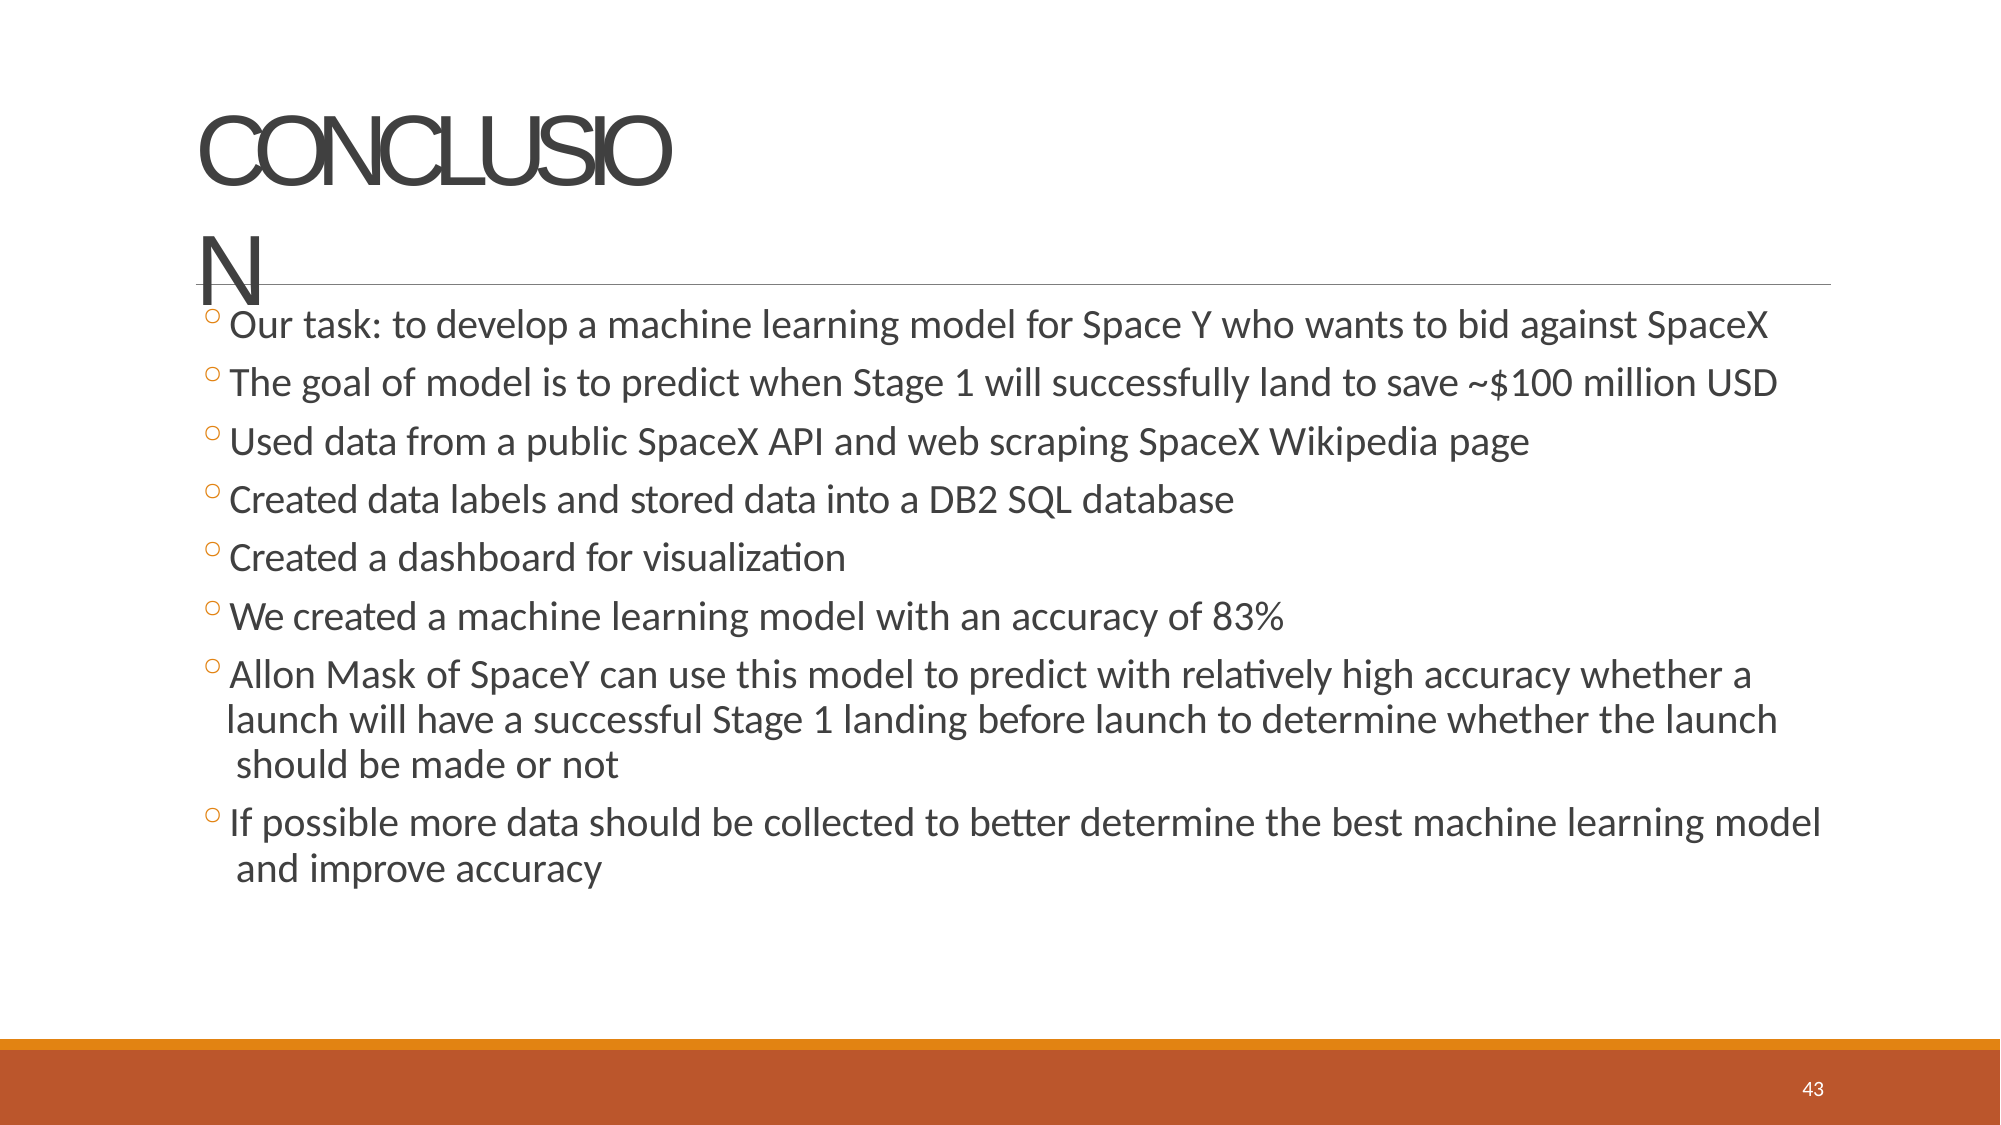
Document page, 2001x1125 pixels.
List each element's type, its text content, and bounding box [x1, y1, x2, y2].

title CONCLUSION [192, 83, 726, 326]
slide_number 43 [1795, 1077, 1831, 1125]
text_box Our task: to develop a machine learning model for Space Y who wants to bid against SpaceX The goal of model is to predict when Stage 1 will successfully land to save ~$100 million USD Used data from a public SpaceX API and web scraping SpaceX Wikipedia page Created data labels and stored data into a DB2 SQL database Created a dashboard for visualization We created a machine learning model with an accuracy of 83% Allon Mask of SpaceY can use this model to predict with relatively high accuracy whether a launch will have a successful Stage 1 landing before launch to determine whether the launch should be made or not If possible more data should be collected to better determine the best machine learning model and improve accuracy [194, 286, 1828, 891]
